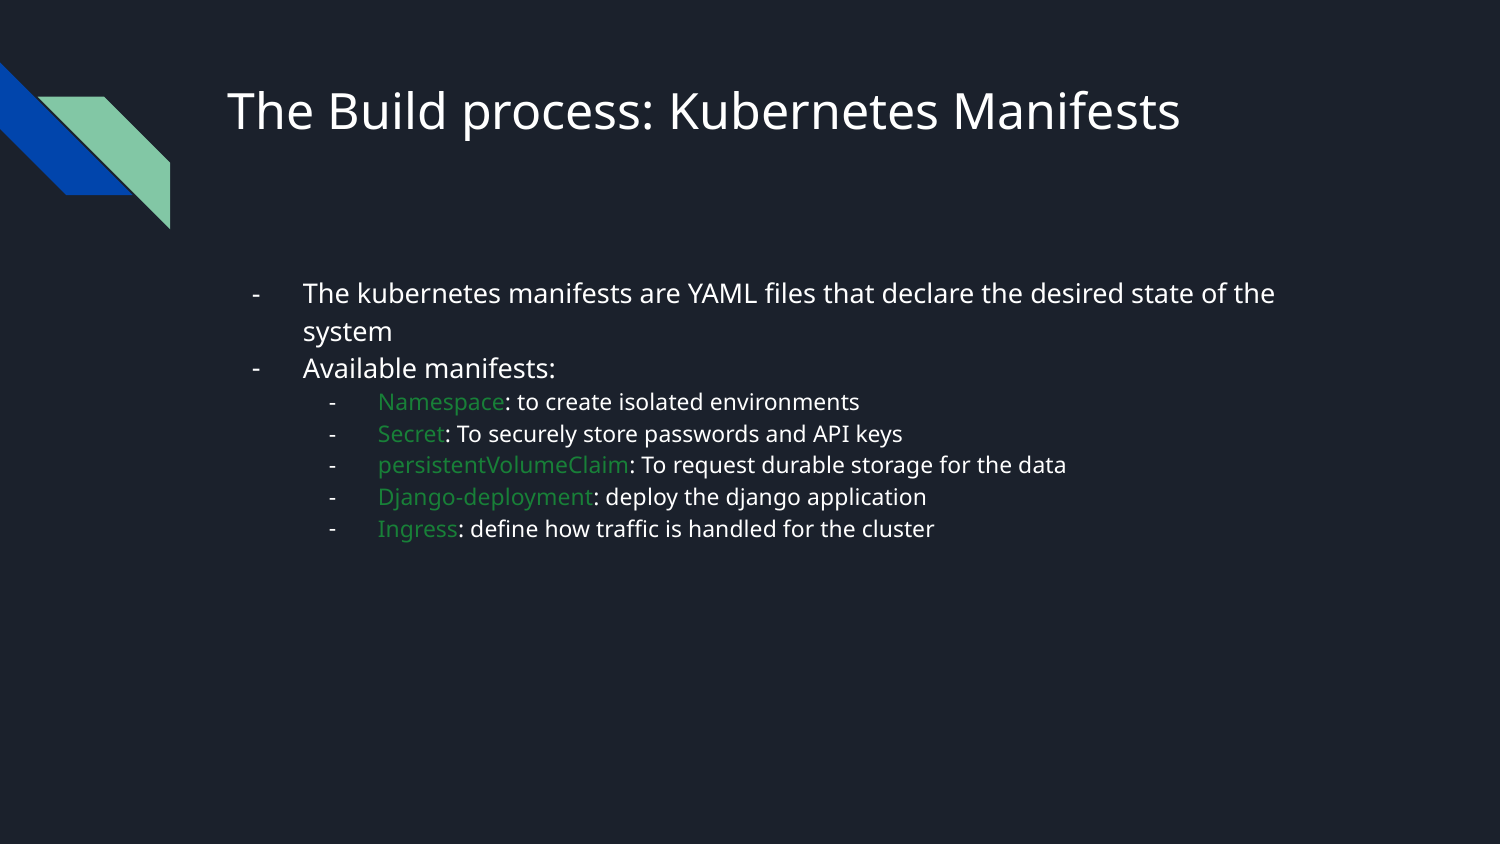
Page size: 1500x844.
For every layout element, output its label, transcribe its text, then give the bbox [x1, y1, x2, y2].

title The Build process: Kubernetes Manifests [212, 64, 1368, 215]
list The kubernetes manifests are YAML files that declare the desired state of the system Available manifests: Namespace: to create isolated environments Secret: To securely store passwords and API keys persistentVolumeClaim: To request durable storage for the data Django-deployment: deploy the django application Ingress: define how traffic is handled for the cluster [212, 257, 1368, 735]
